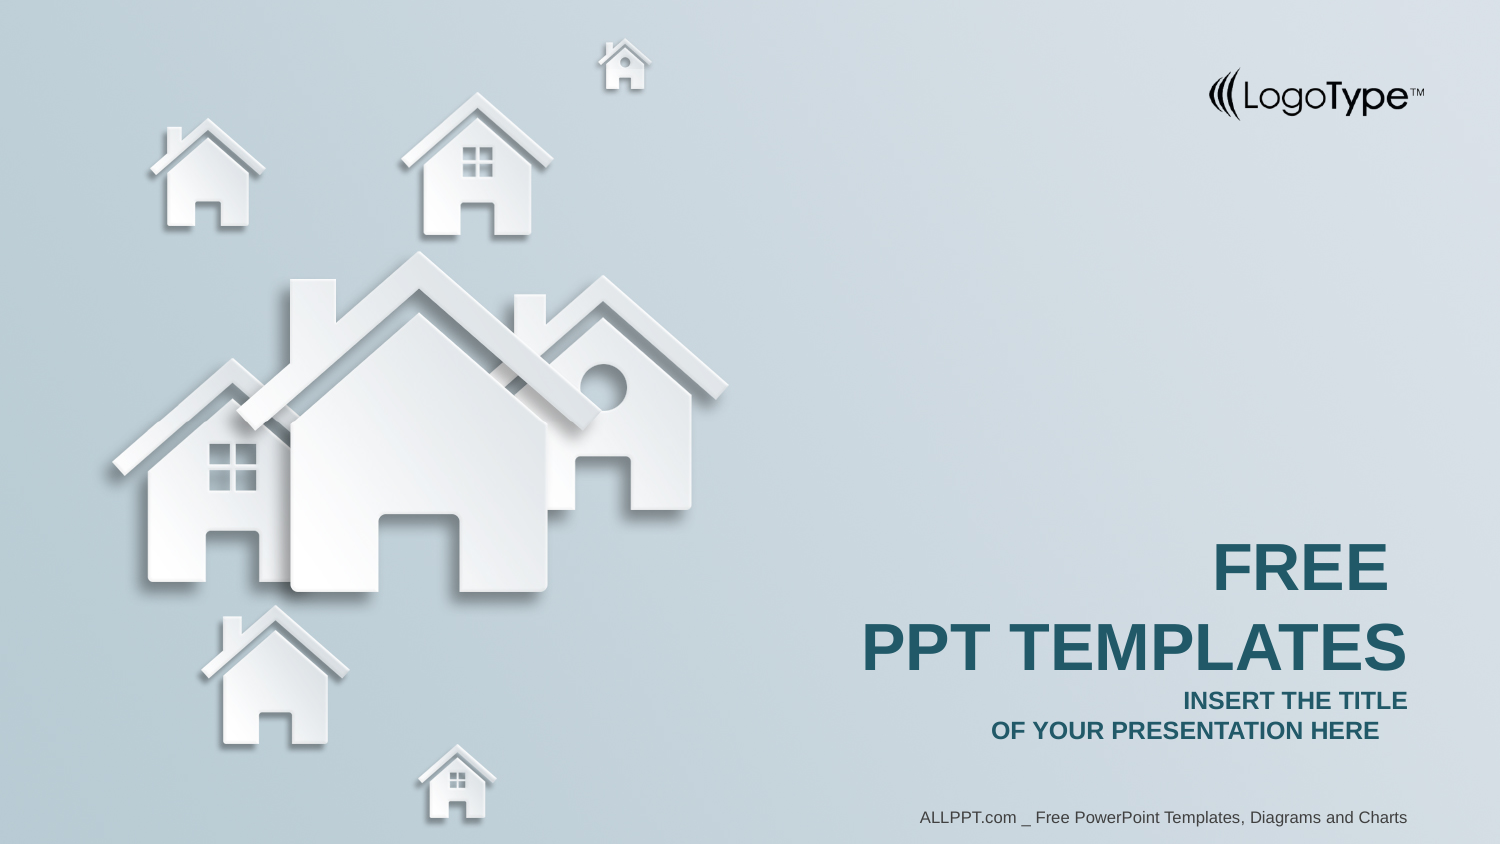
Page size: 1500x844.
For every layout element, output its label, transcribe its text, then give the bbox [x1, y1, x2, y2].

text_box FREE PPT TEMPLATES [625, 516, 1424, 692]
text_box ALLPPT.com _ Free PowerPoint Templates, Diagrams and Charts [0, 799, 1424, 835]
text_box INSERT THE TITLE OF YOUR PRESENTATION HERE [625, 692, 1424, 752]
picture [0, 0, 1500, 844]
